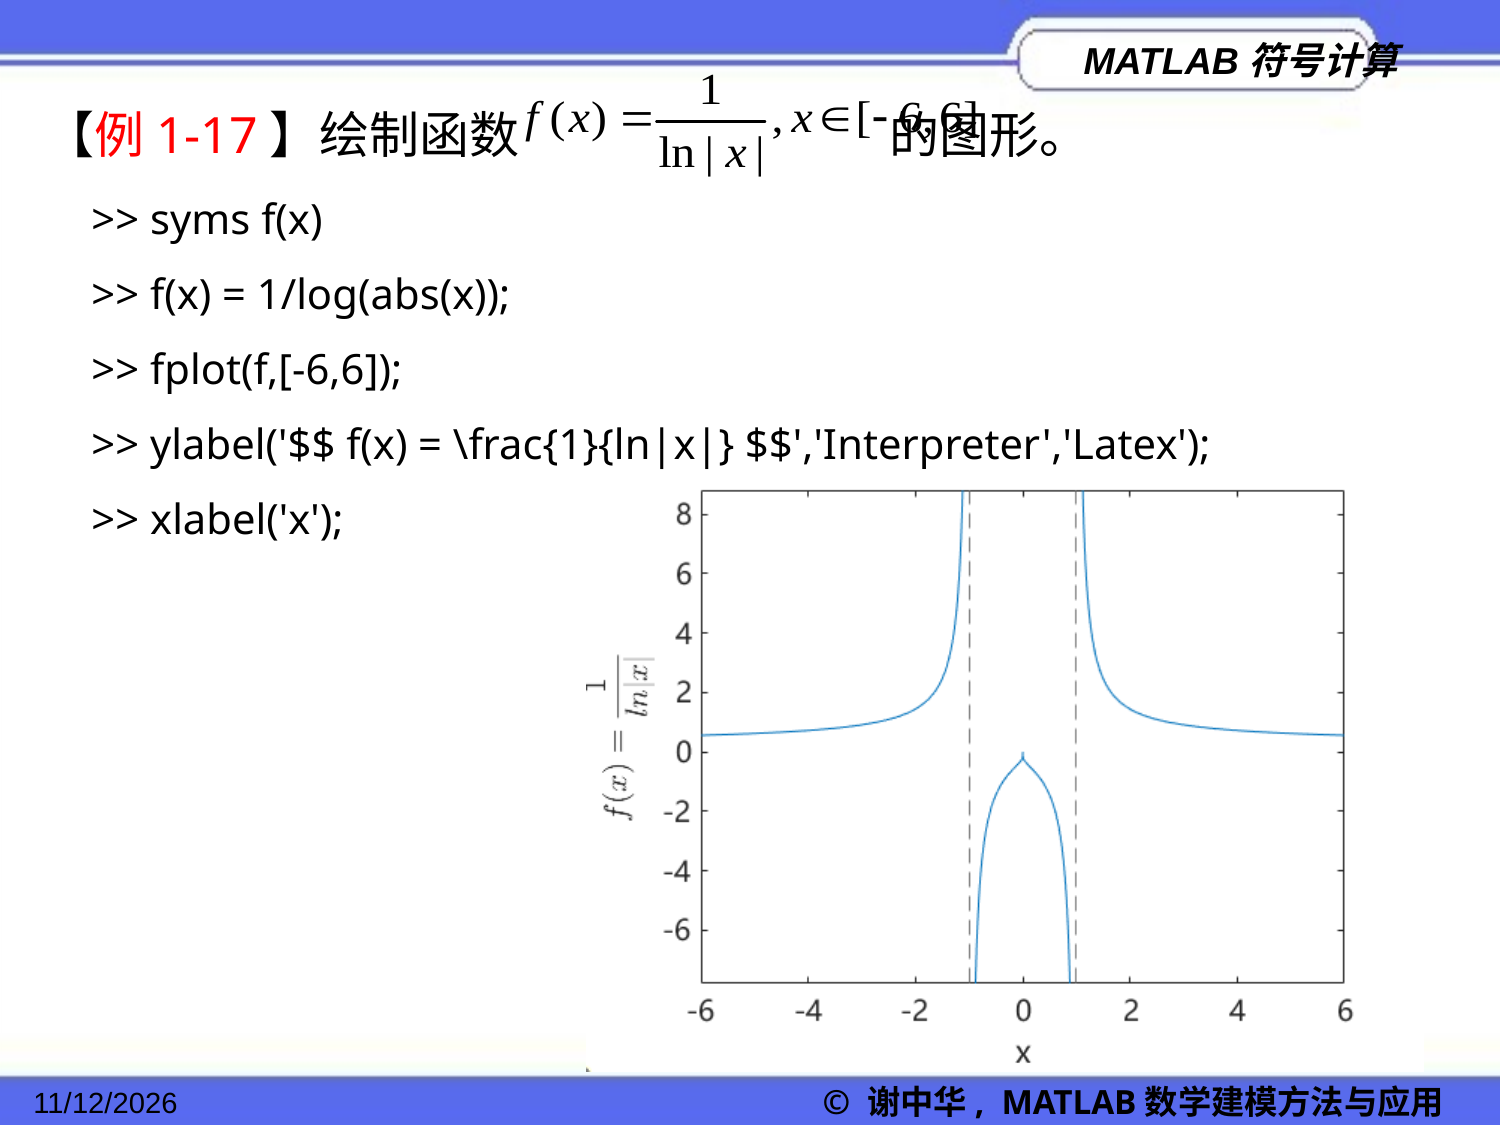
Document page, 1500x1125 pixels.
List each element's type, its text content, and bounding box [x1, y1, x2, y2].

picture [0, 0, 1500, 1125]
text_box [29, 62, 1459, 185]
footer © 谢中华, MATLAB数学建模方法与应用 [772, 1080, 1495, 1123]
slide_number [17, 1077, 369, 1121]
text_box >> syms f(x) >> f(x) = 1/log(abs(x)); >> fplot(f,[-6,6]); >> ylabel('$$ f(x) = \frac{1}{ln|x|} $$','Interpreter','Latex'); >> xlabel('x'); [76, 160, 1483, 551]
